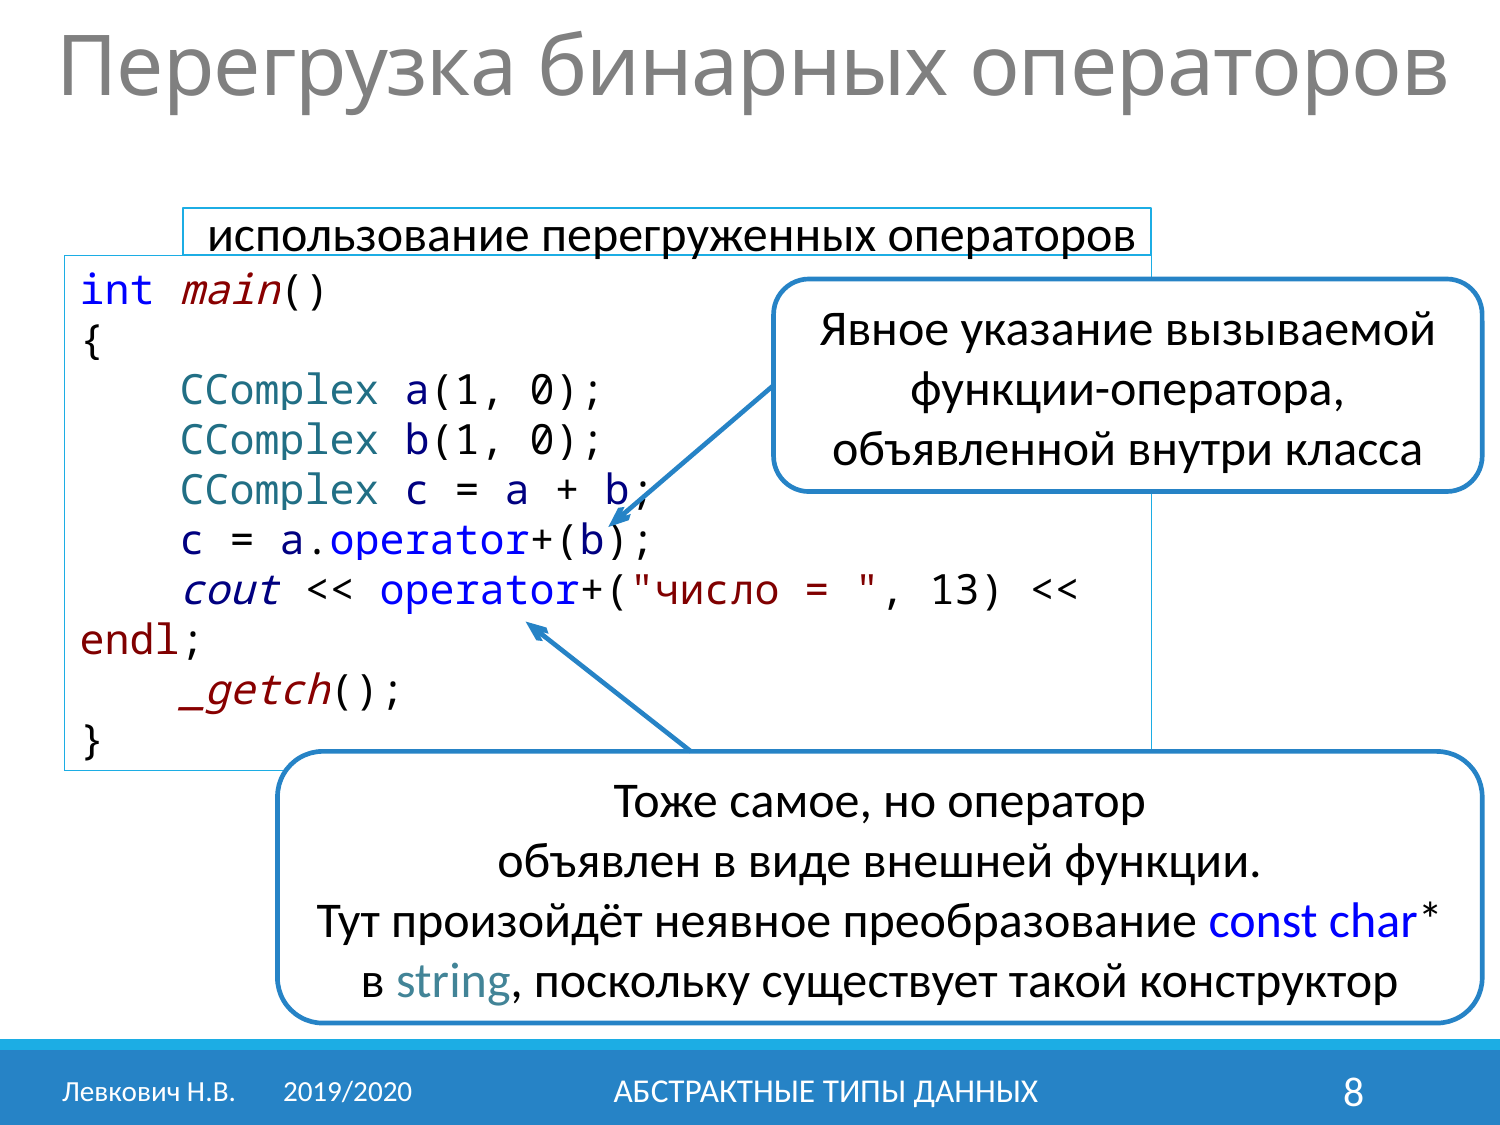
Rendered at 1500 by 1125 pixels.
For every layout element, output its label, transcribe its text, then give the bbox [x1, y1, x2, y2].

slide_number 8 [1218, 1059, 1380, 1120]
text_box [607, 384, 775, 528]
text_box int main() { CComplex a(1, 0); CComplex b(1, 0); CComplex c = a + b; c = a.operator+(b); cout << operator+("число = ", 13) << endl; _getch(); } [64, 255, 1152, 771]
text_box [524, 620, 692, 752]
text_box Явное указание вызываемой функции-оператора, объявленной внутри класса [772, 277, 1484, 493]
slide_number Левкович Н.В. 2019/2020 [47, 1059, 440, 1120]
text_box использование перегруженных операторов [182, 207, 1153, 257]
footer Абстрактные типы данных [453, 1059, 1199, 1120]
text_box Тоже самое, но оператор объявлен в виде внешней функции. Тут произойдёт неявное преобразование const char* в string, поскольку существует такой конструктор [276, 750, 1484, 1025]
title Перегрузка бинарных операторов [41, 19, 1495, 138]
